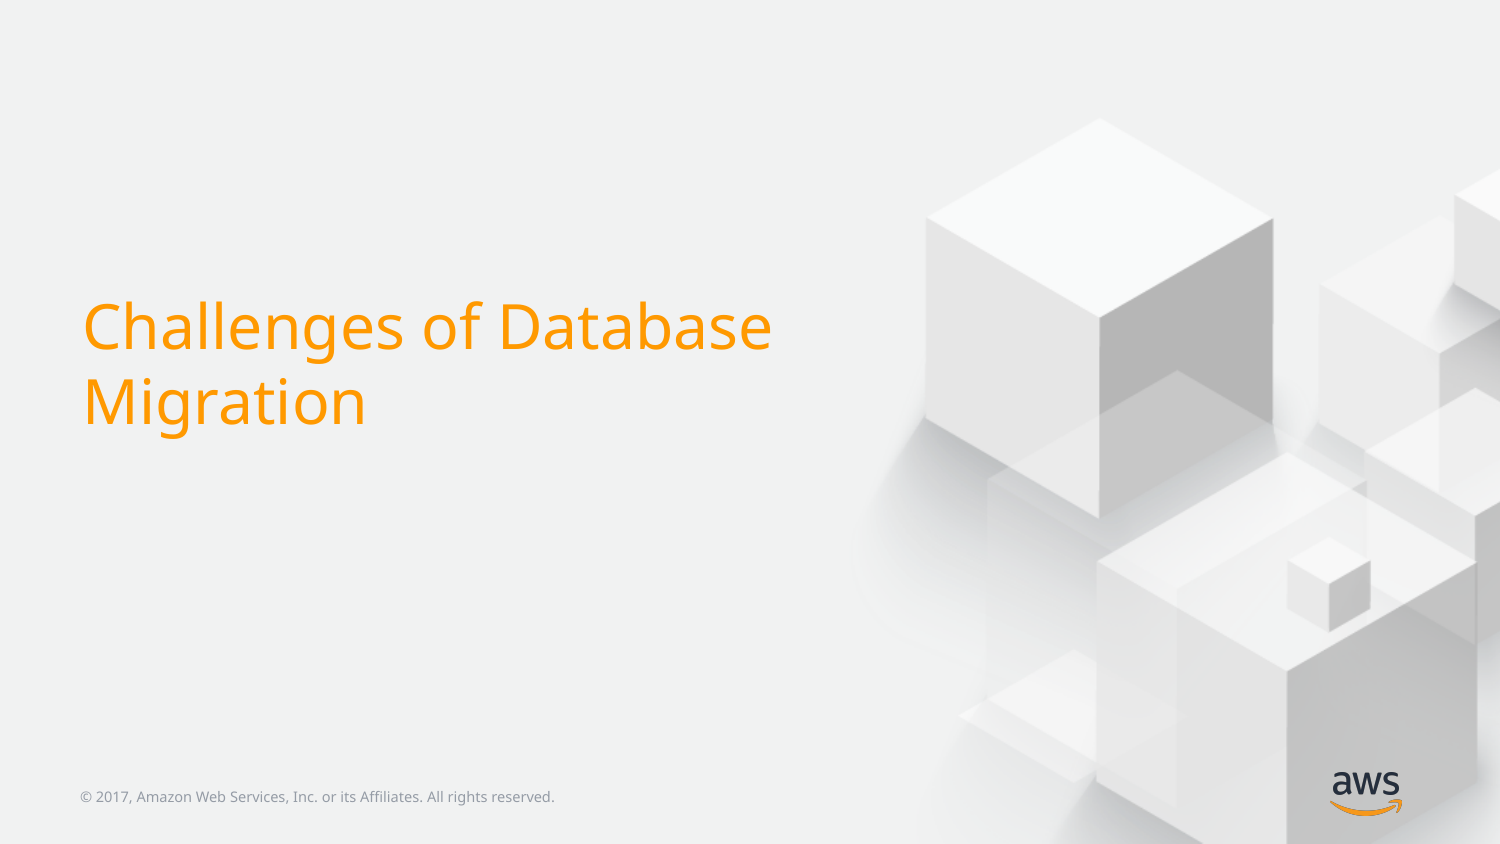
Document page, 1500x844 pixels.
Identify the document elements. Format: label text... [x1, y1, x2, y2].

picture [0, 0, 1500, 844]
title Challenges of Database Migration [67, 259, 1064, 465]
